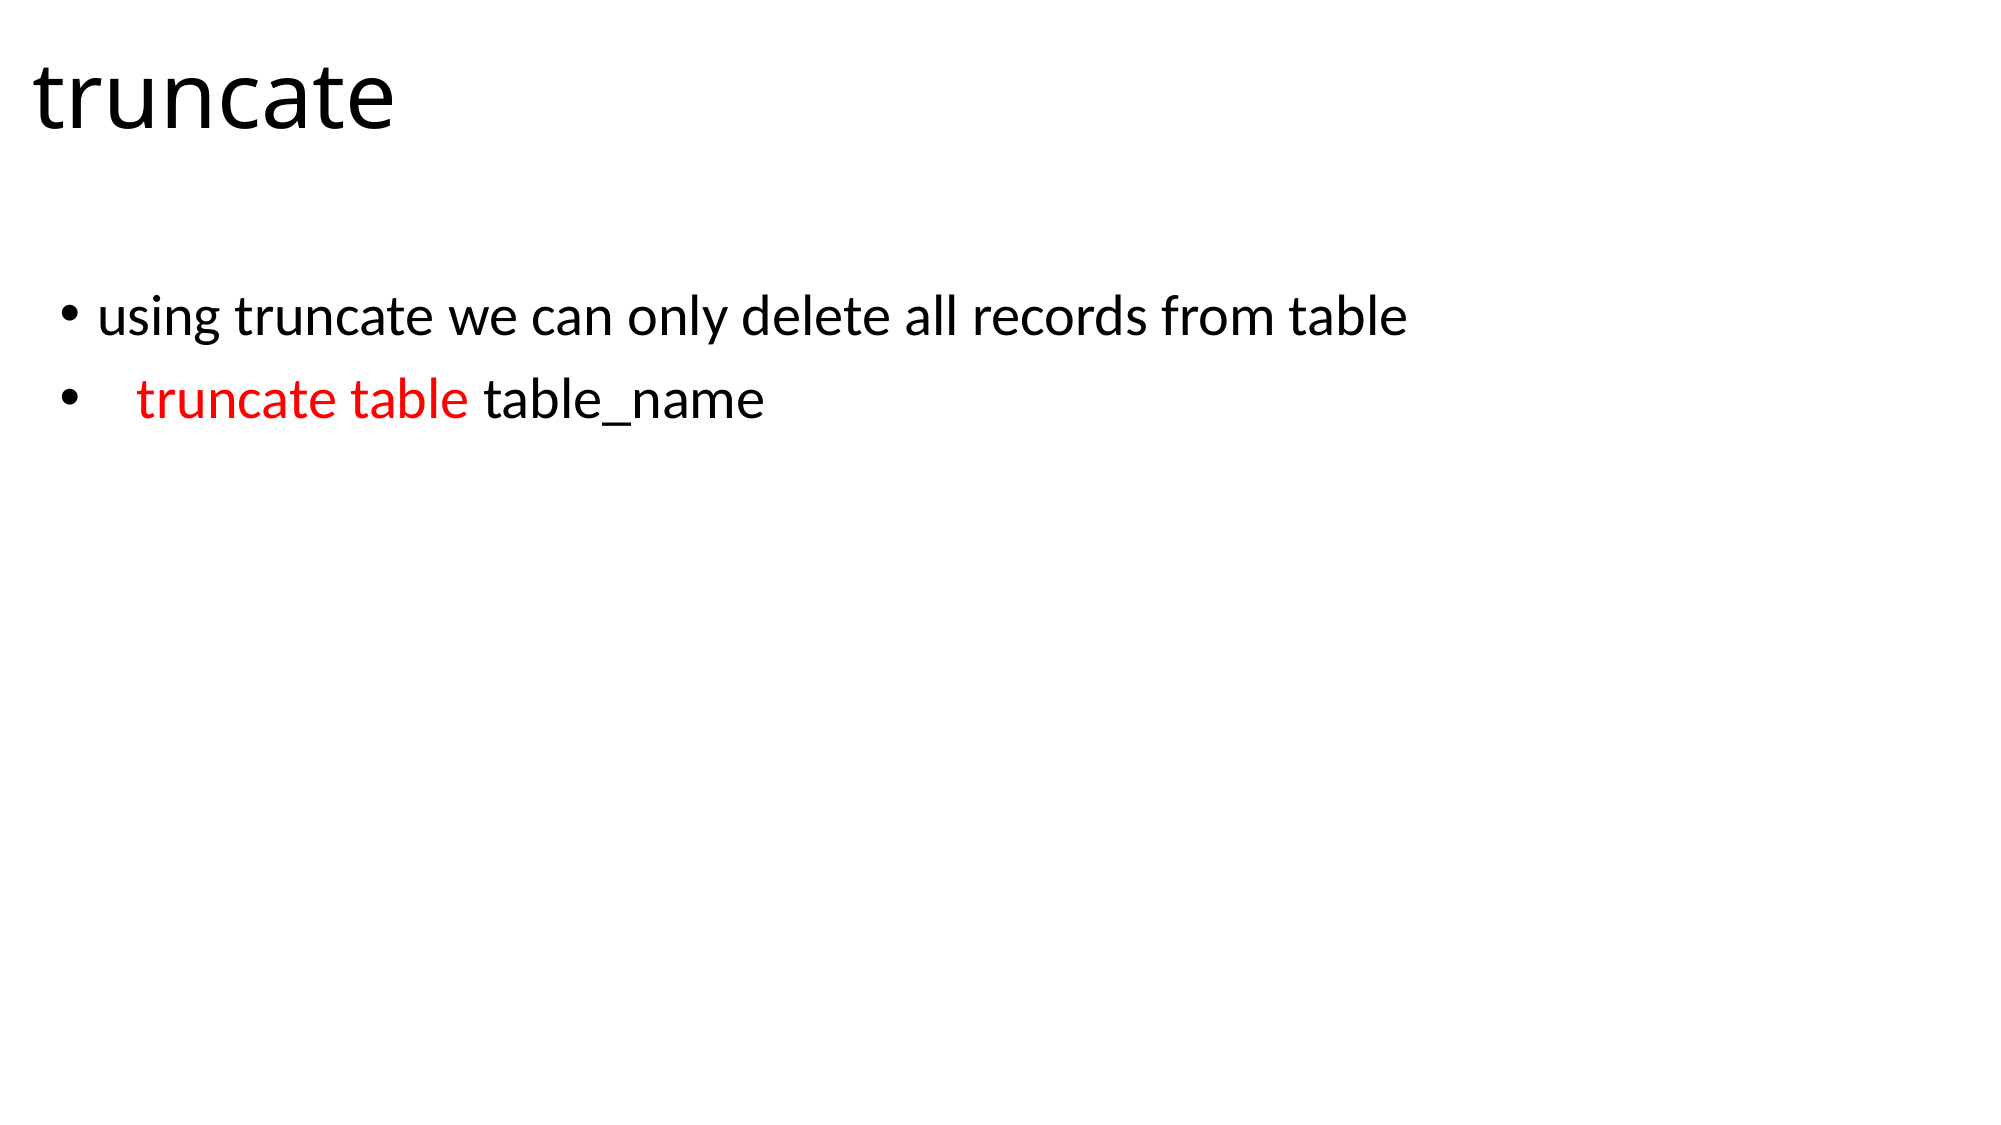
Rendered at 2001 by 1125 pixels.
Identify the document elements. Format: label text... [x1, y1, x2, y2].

list using truncate we can only delete all records from table truncate table table_name [44, 277, 1863, 1083]
title truncate [17, 33, 1743, 165]
